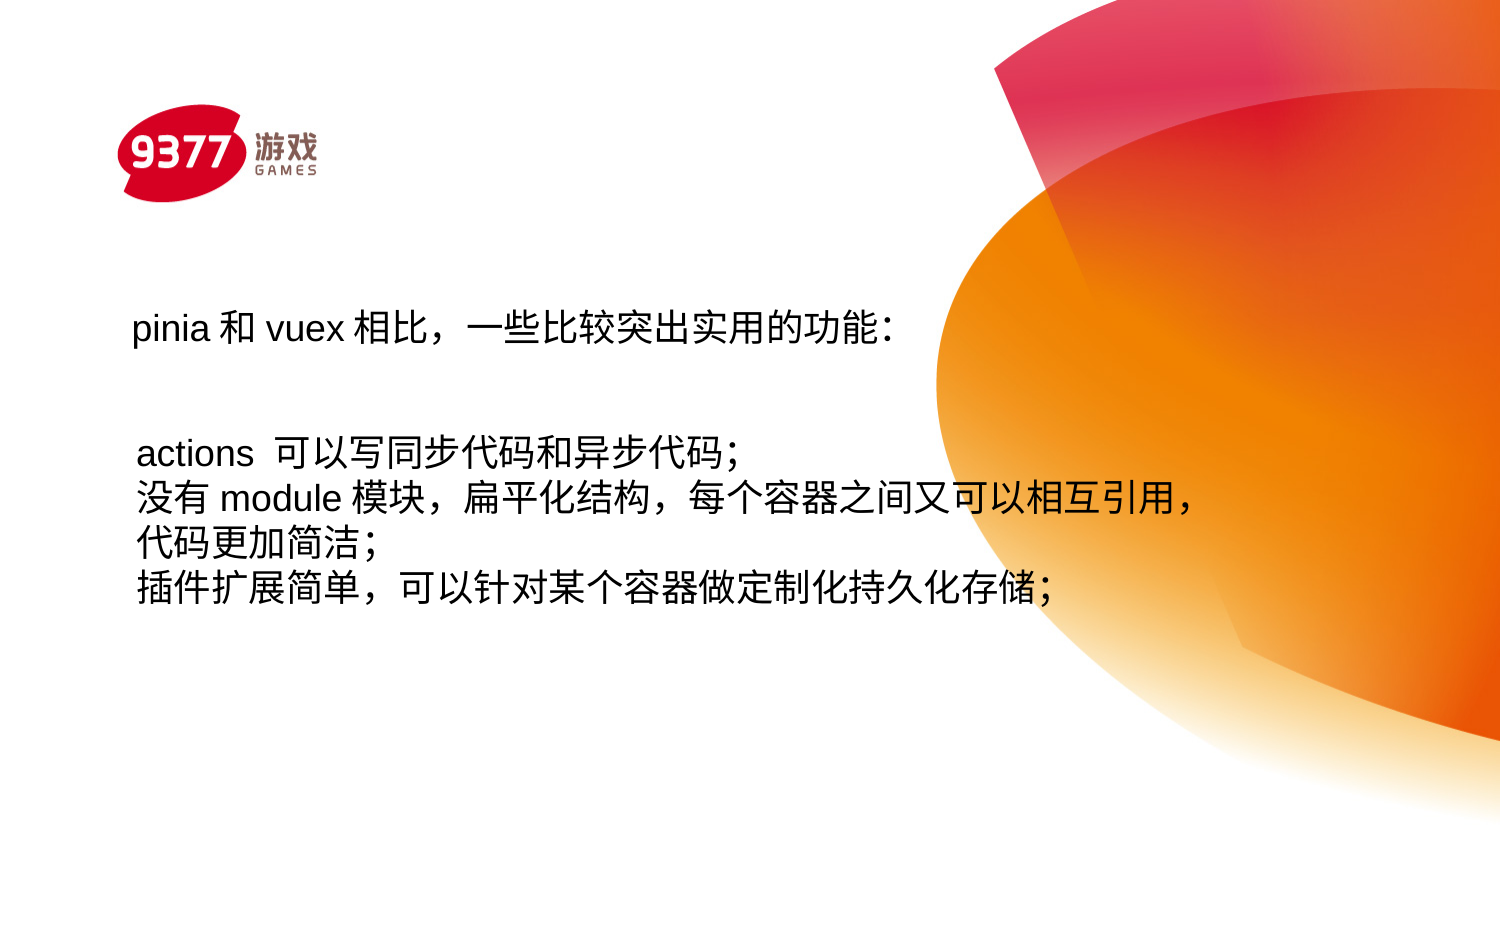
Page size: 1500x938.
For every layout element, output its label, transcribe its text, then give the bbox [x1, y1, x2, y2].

text_box actions 可以写同步代码和异步代码； 没有module模块，扁平化结构，每个容器之间又可以相互引用， 代码更加简洁； 插件扩展简单，可以针对某个容器做定制化持久化存储； [121, 421, 1229, 617]
text_box pinia和vuex相比，一些比较突出实用的功能： [116, 296, 932, 357]
picture [0, 0, 1500, 938]
